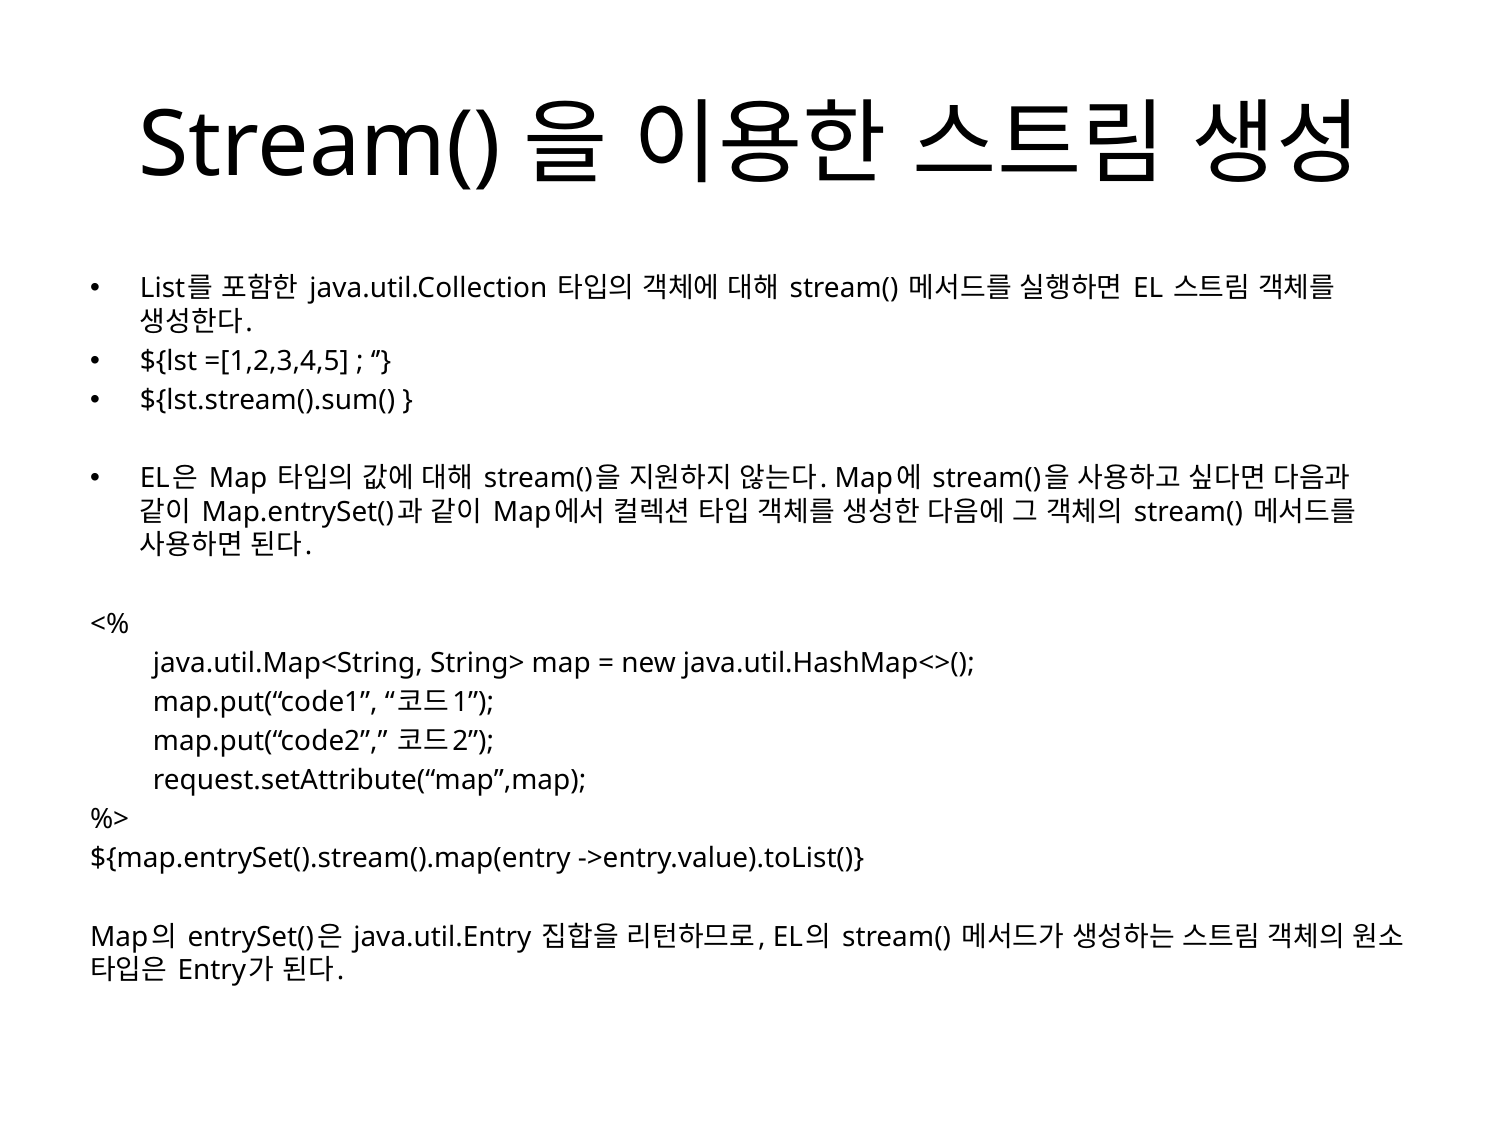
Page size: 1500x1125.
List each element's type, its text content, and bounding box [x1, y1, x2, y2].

list List를 포함한 java.util.Collection 타입의 객체에 대해 stream() 메서드를 실행하면 EL 스트림 객체를 생성한다. ${lst =[1,2,3,4,5] ; ‘’} ${lst.stream().sum() } EL은 Map 타입의 값에 대해 stream()을 지원하지 않는다. Map에 stream()을 사용하고 싶다면 다음과 같이 Map.entrySet()과 같이 Map에서 컬렉션 타입 객체를 생성한 다음에 그 객체의 stream() 메서드를 사용하면 된다. <% java.util.Map<String, String> map = new java.util.HashMap<>(); map.put(“code1”, “코드1”); map.put(“code2”,” 코드2”); request.setAttribute(“map”,map); %> ${map.entrySet().stream().map(entry ->entry.value).toList()} Map의 entrySet()은 java.util.Entry 집합을 리턴하므로, EL의 stream() 메서드가 생성하는 스트림 객체의 원소 타입은 Entry가 된다. [75, 262, 1425, 1005]
title Stream()을 이용한 스트림 생성 [75, 45, 1425, 233]
